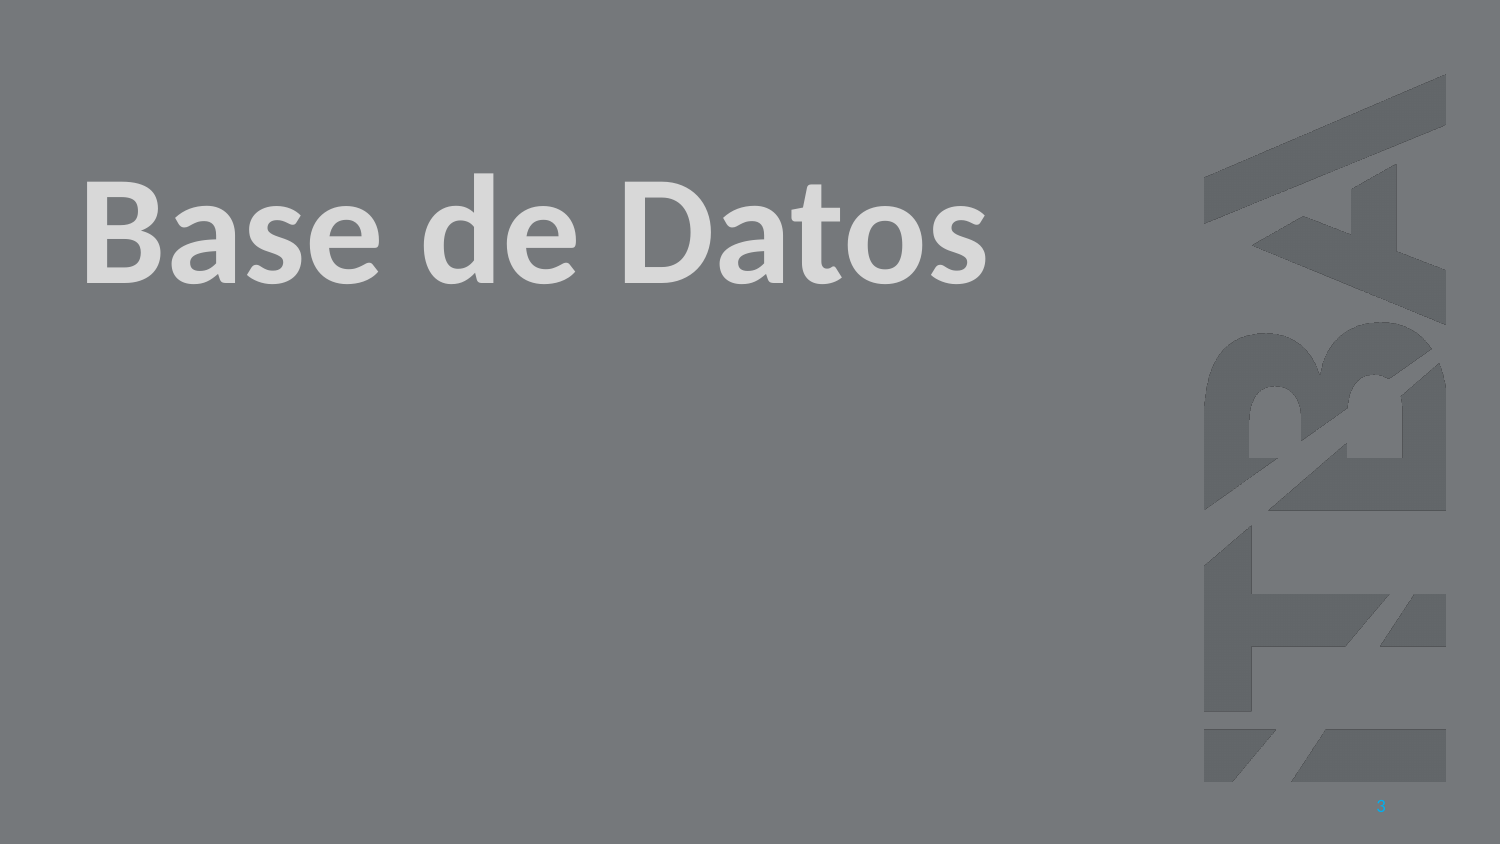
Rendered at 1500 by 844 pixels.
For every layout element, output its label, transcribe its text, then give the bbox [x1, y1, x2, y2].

slide_number ‹#› [1059, 782, 1397, 827]
title Base de Datos [67, 121, 1254, 814]
picture [1204, 73, 1446, 782]
